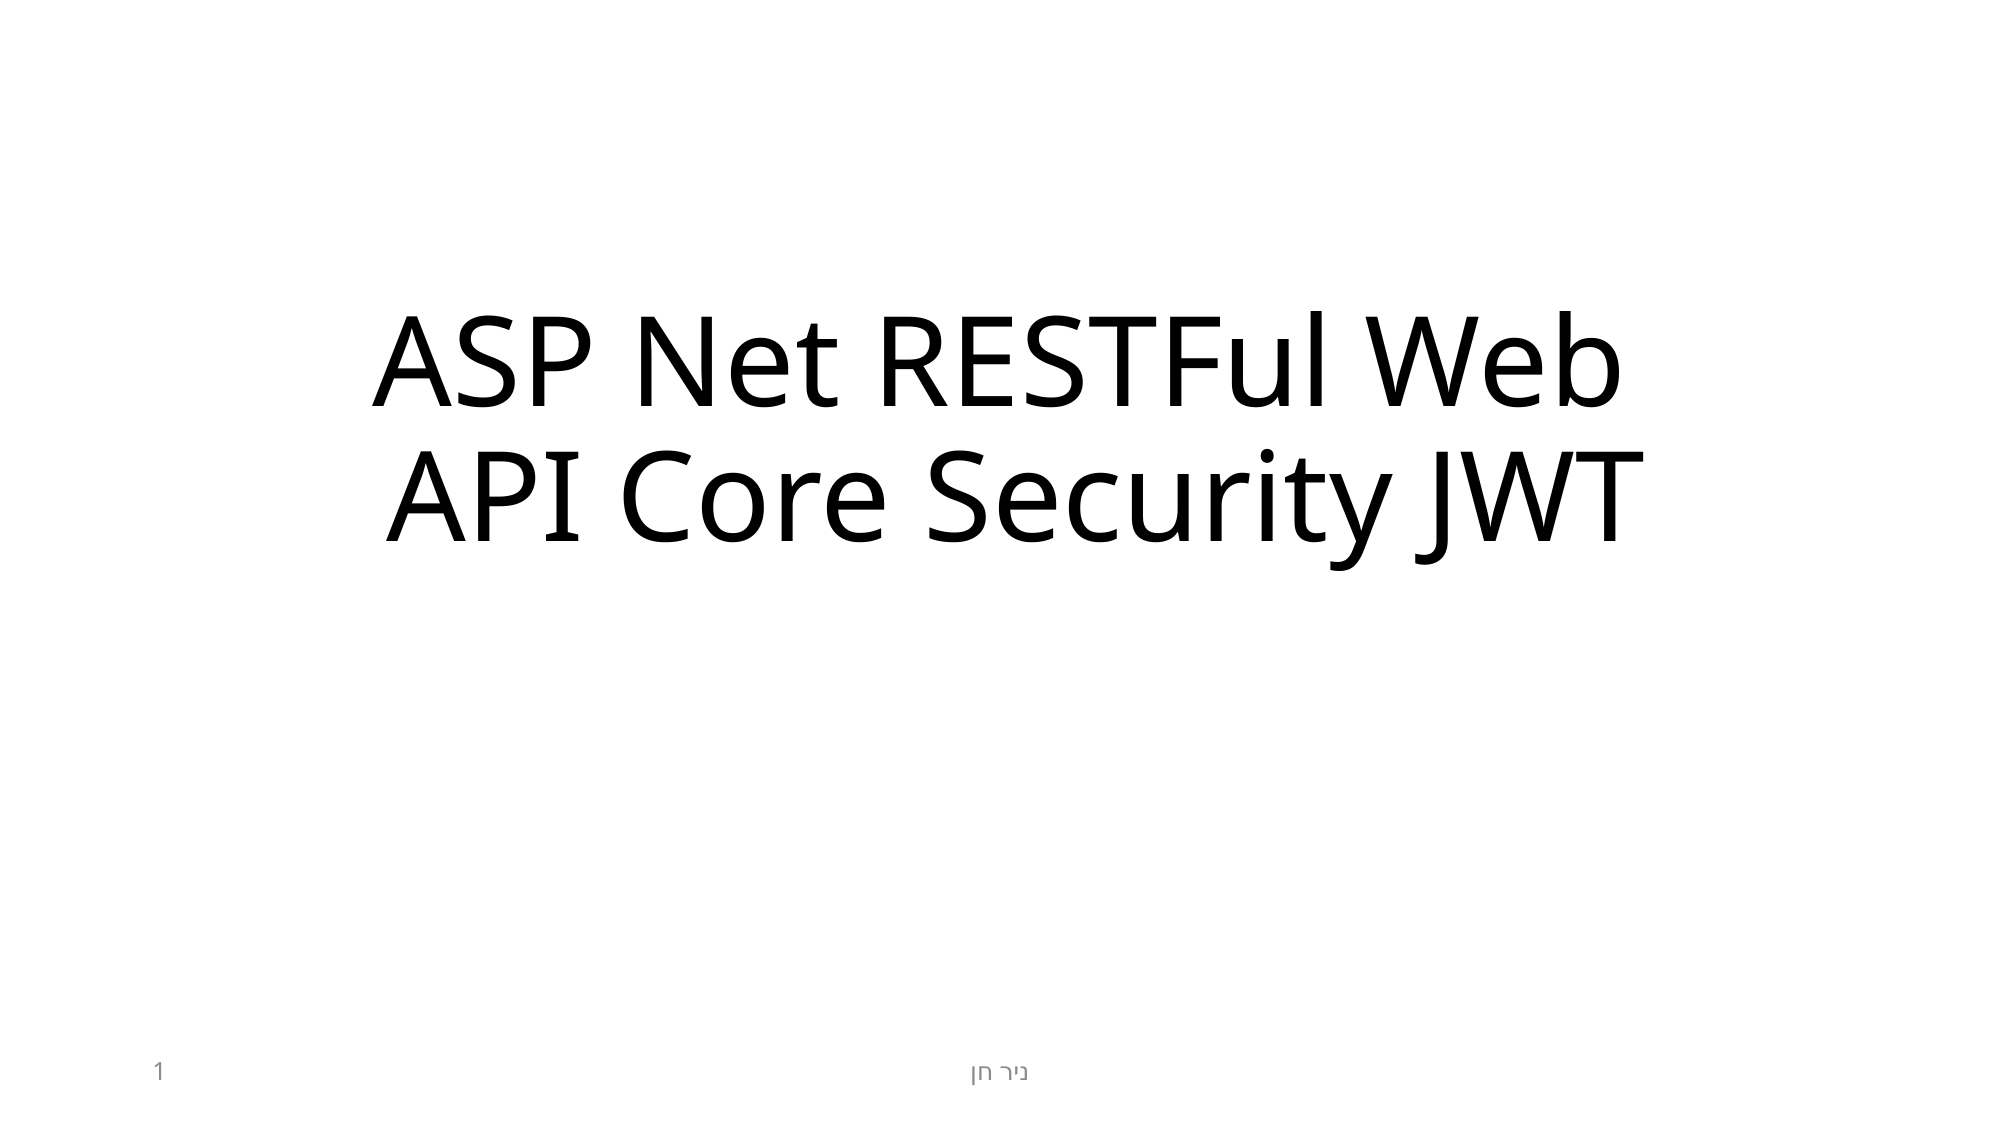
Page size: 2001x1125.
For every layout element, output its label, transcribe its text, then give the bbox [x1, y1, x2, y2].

title ASP Net RESTFul Web API Core Security JWT [249, 184, 1750, 576]
slide_number 1 [137, 1042, 588, 1103]
footer ניר חן [662, 1042, 1338, 1103]
